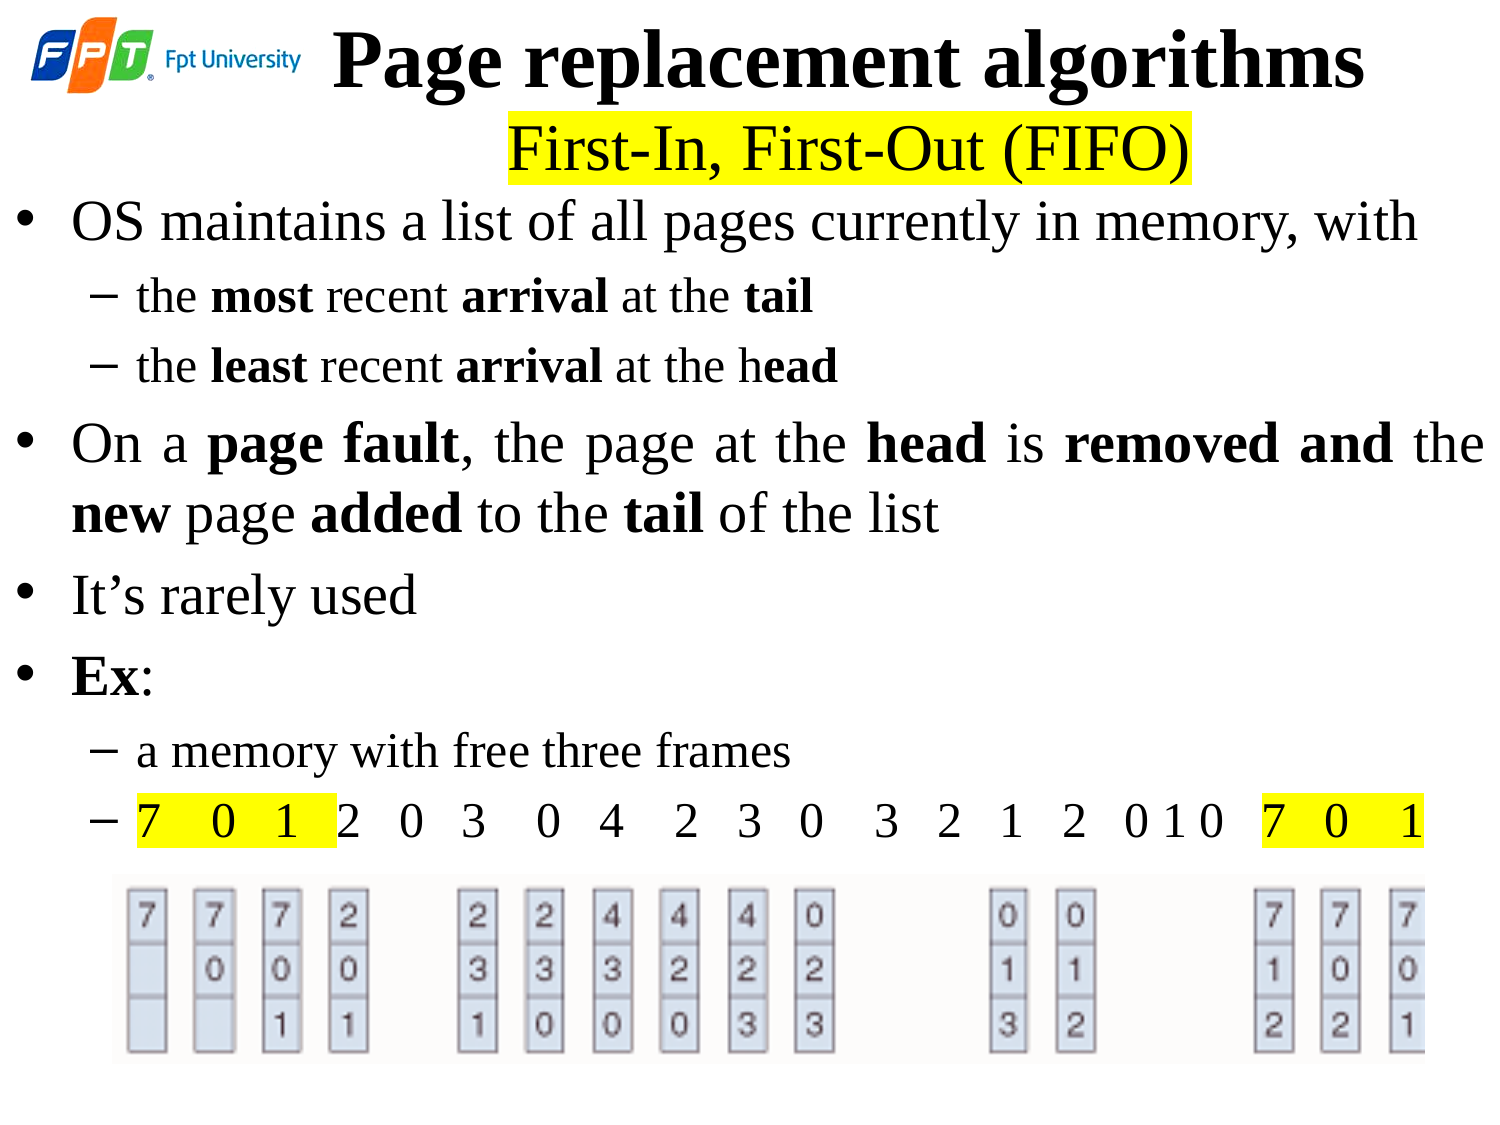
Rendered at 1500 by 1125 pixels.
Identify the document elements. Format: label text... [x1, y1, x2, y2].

list OS maintains a list of all pages currently in memory, with the most recent arrival at the tail the least recent arrival at the head On a page fault, the page at the head is removed and the new page added to the tail of the list It’s rarely used Ex: a memory with free three frames 7 0 1 2 0 3 0 4 2 3 0 3 2 1 2 0 1 0 7 0 1 [0, 174, 1500, 1125]
title Page replacement algorithms First-In, First-Out (FIFO) [200, 0, 1500, 174]
picture [112, 874, 1426, 1065]
picture [0, 0, 200, 122]
